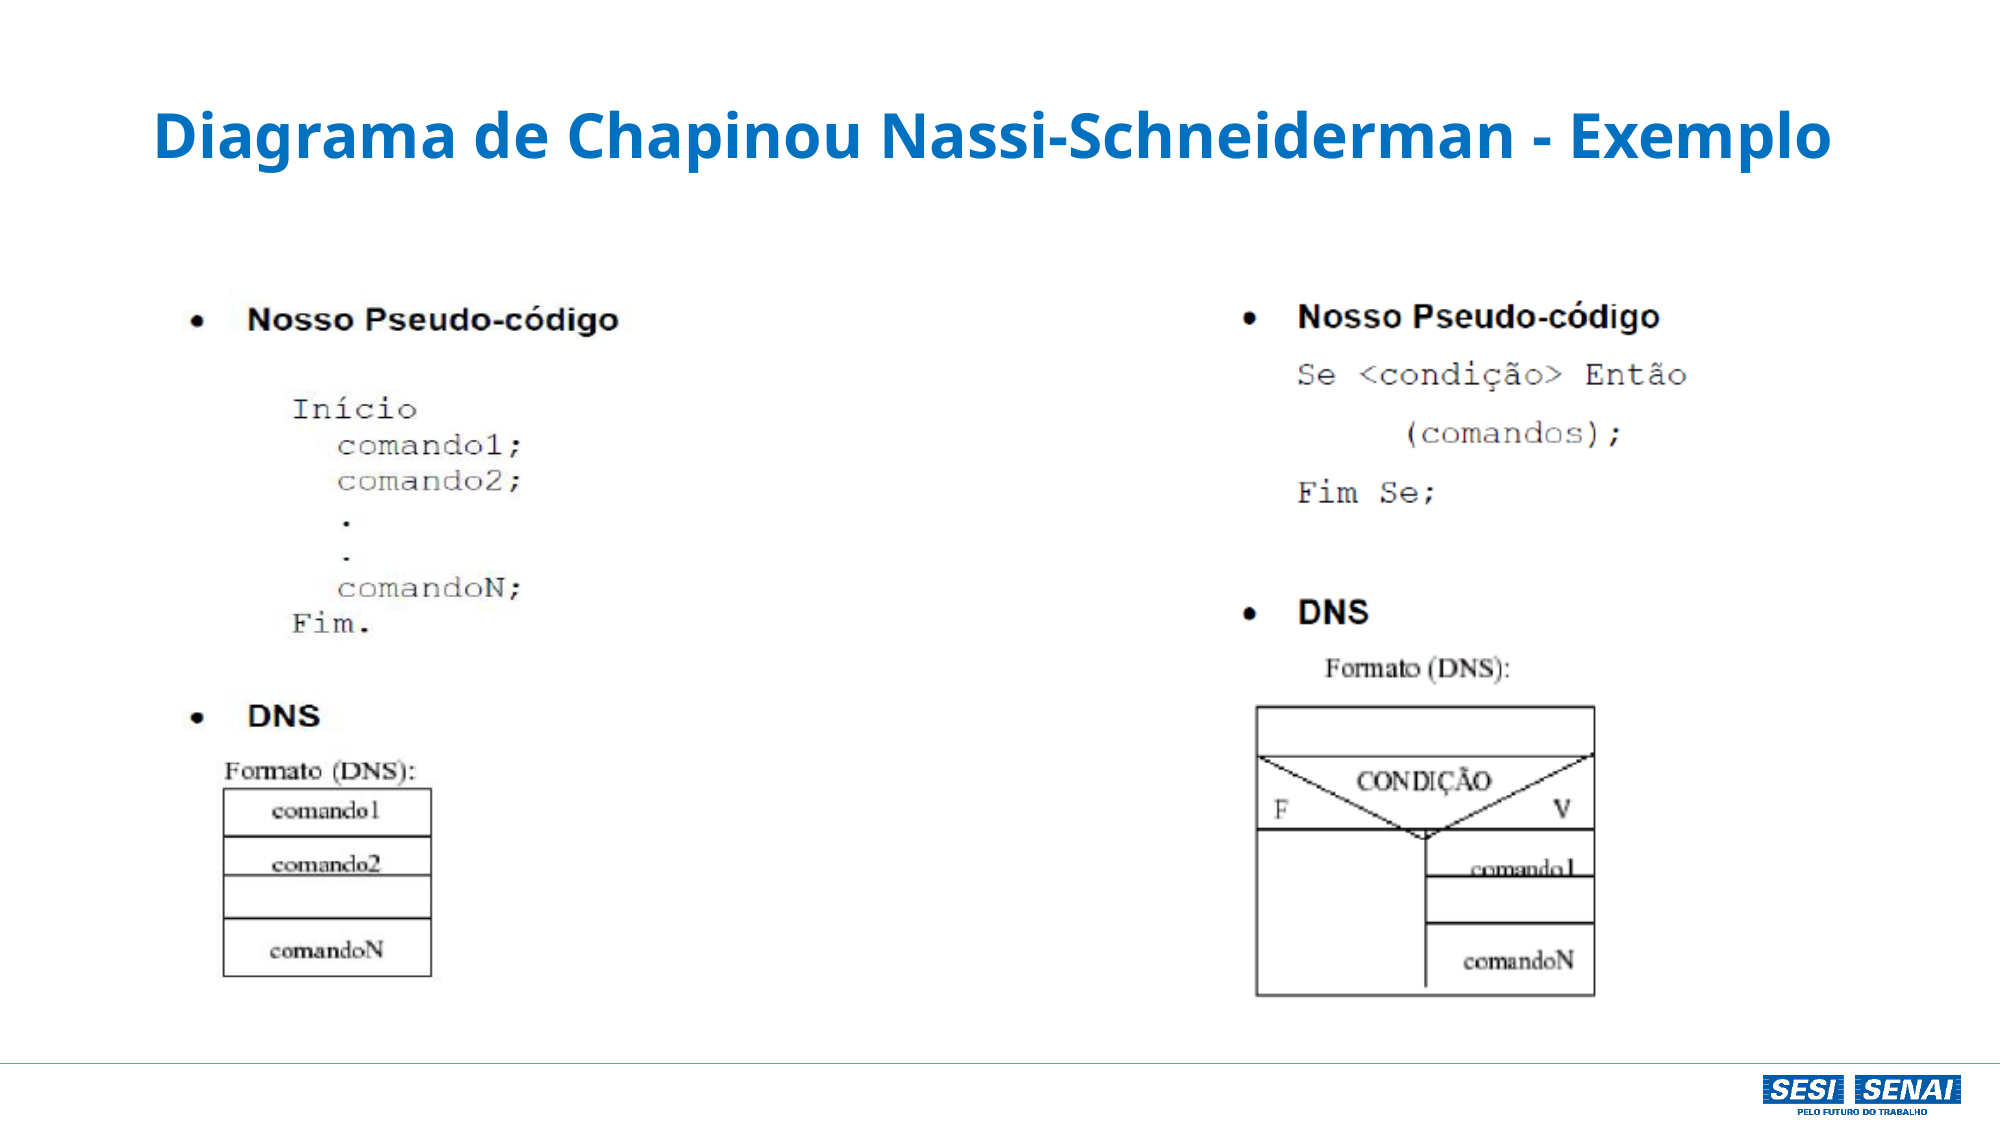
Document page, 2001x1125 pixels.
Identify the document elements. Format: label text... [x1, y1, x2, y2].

picture [137, 284, 675, 993]
picture [1763, 1075, 1961, 1115]
picture [1228, 284, 1700, 1018]
title Diagrama de Chapinou Nassi-Schneiderman - Exemplo [137, 59, 1864, 208]
